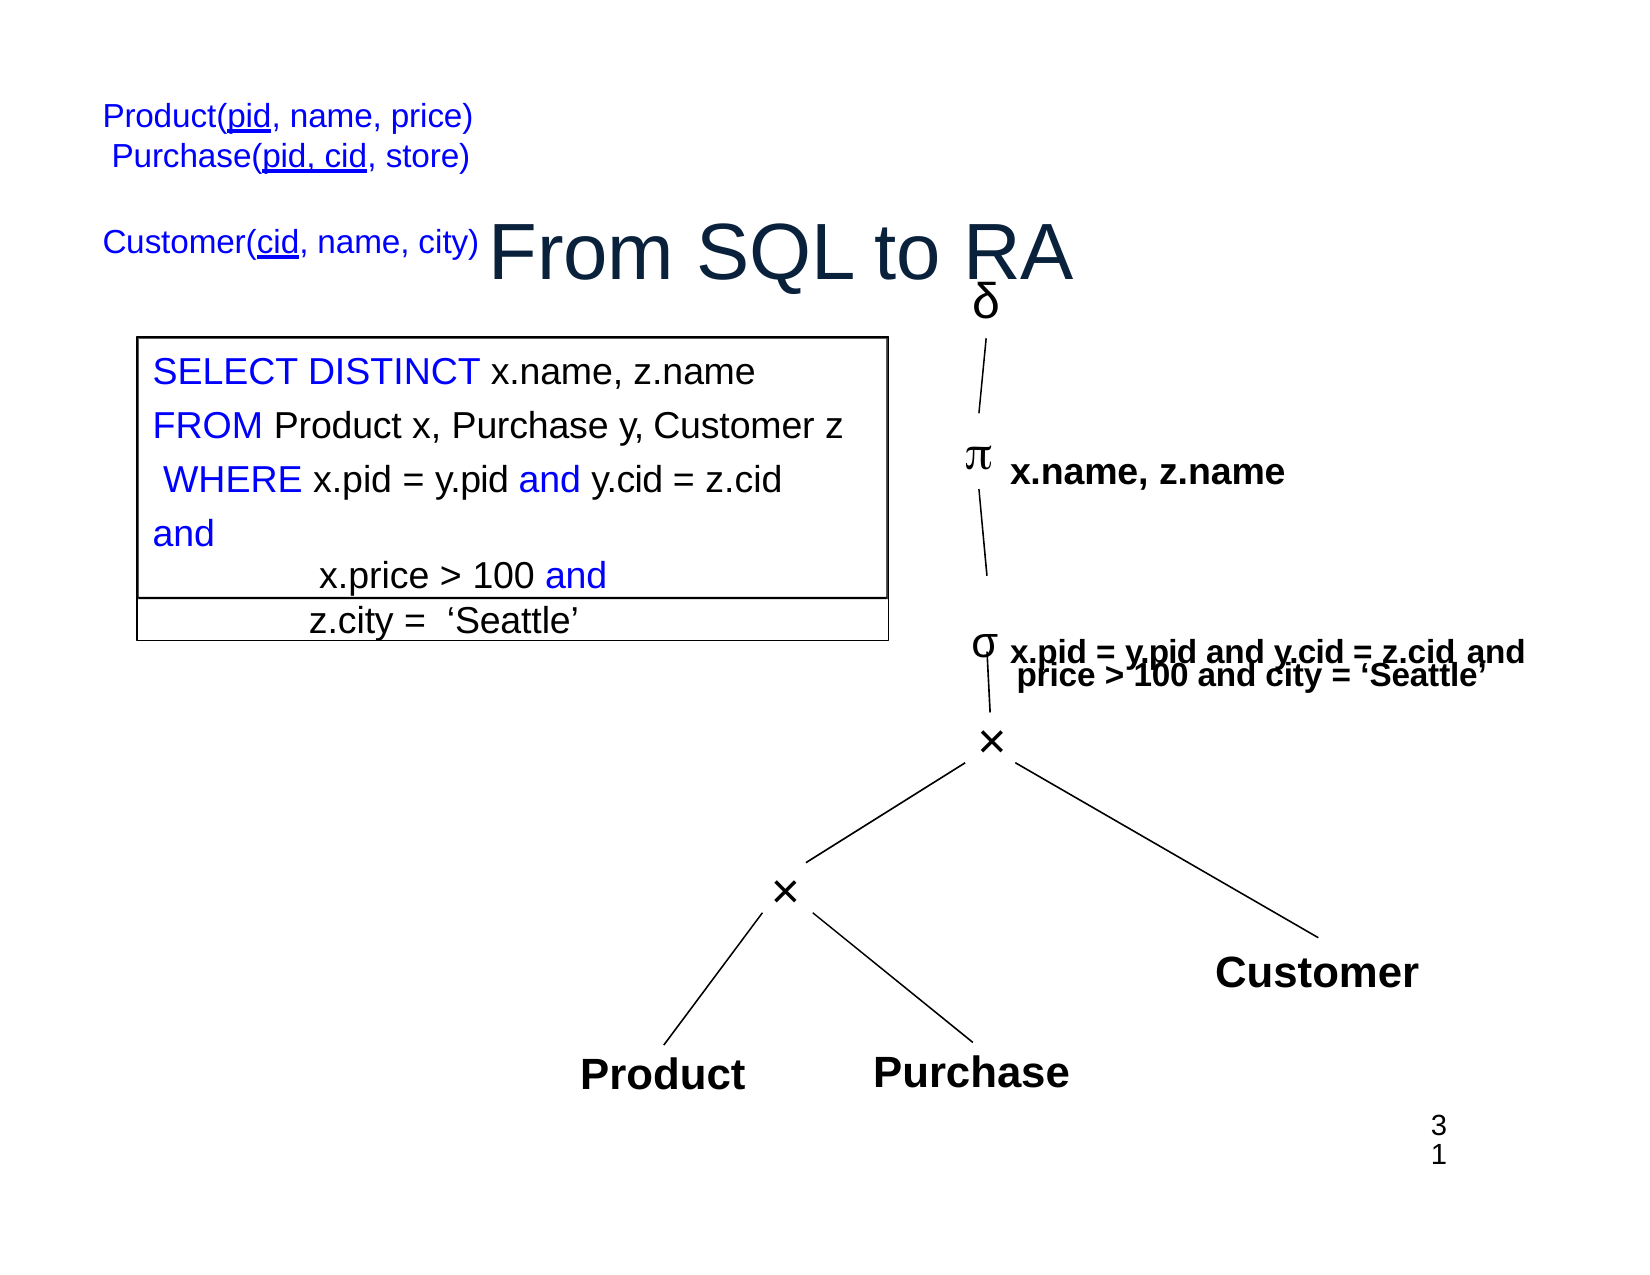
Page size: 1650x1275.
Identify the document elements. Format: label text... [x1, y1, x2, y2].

text_box [1014, 762, 1319, 939]
text_box  [962, 417, 995, 480]
text_box [663, 912, 764, 1046]
title Customer(cid, name, city) From SQL to RA [98, 113, 1169, 329]
text_box x.name, z.name [1007, 444, 1290, 492]
text_box [978, 338, 987, 414]
text_box [805, 762, 966, 864]
text_box × [768, 856, 803, 919]
text_box σ x.pid = y.pid and y.cid = z.cid and [965, 586, 1548, 679]
text_box 31 [1424, 1107, 1454, 1142]
text_box Product(pid, name, price) Purchase(pid, cid, store) [100, 91, 479, 113]
text_box [986, 651, 991, 706]
text_box [812, 912, 974, 1044]
text_box [978, 488, 988, 576]
text_box Purchase [871, 1045, 1073, 1097]
text_box Product [578, 1048, 748, 1099]
text_box Customer [1213, 941, 1422, 997]
text_box price > 100 and city = ‘Seattle’ [1014, 651, 1494, 694]
text_box × [975, 706, 1009, 769]
text_box SELECT DISTINCT x.name, z.name FROM Product x, Purchase y, Customer z WHERE x.pid = y.pid and y.cid = z.cid and x.price > 100 and z.city = ‘Seattle’ [137, 336, 889, 641]
